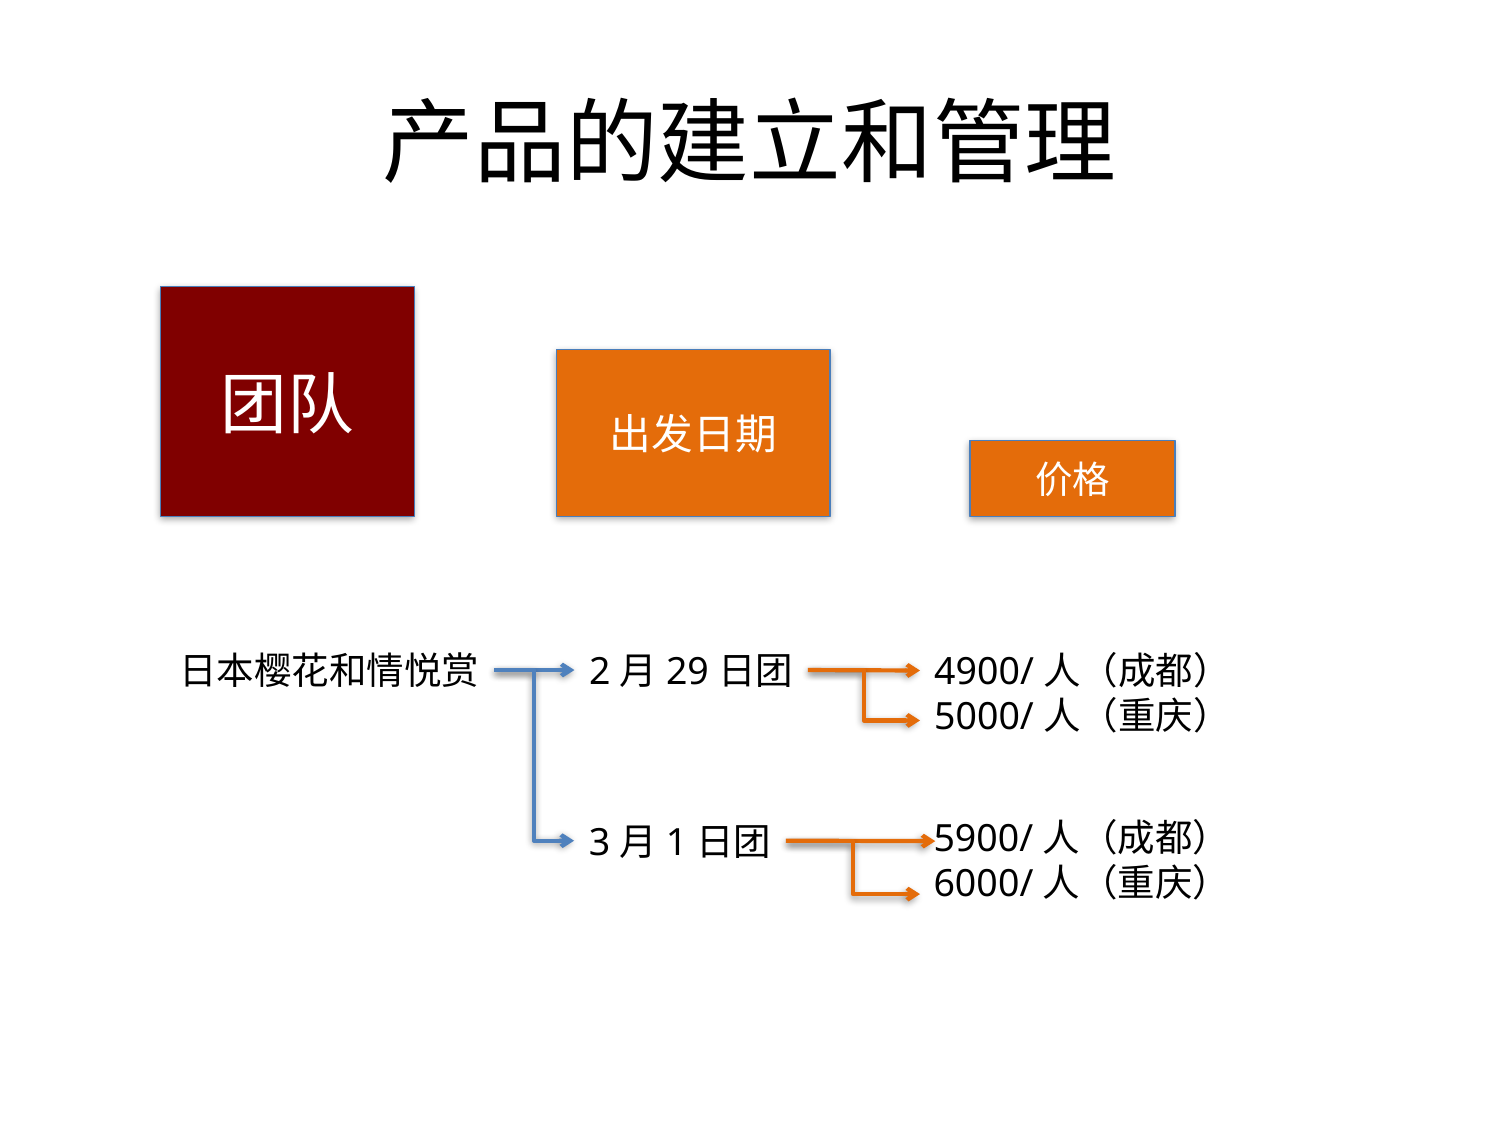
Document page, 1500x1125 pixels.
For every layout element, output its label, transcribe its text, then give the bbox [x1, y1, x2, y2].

title 产品的建立和管理 [75, 45, 1425, 233]
text_box 4900/人（成都） 5000/人（重庆） [919, 640, 1246, 745]
text_box 2月29日团 [574, 640, 808, 700]
text_box 日本樱花和情悦赏 [164, 640, 495, 700]
text_box 团队 [160, 286, 415, 517]
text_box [773, 840, 921, 895]
text_box 5900/人（成都） 6000/人（重庆） [918, 806, 1245, 912]
text_box 出发日期 [556, 349, 831, 517]
text_box 价格 [969, 440, 1176, 517]
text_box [796, 670, 921, 721]
text_box 3月1日团 [574, 810, 786, 871]
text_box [495, 670, 587, 842]
